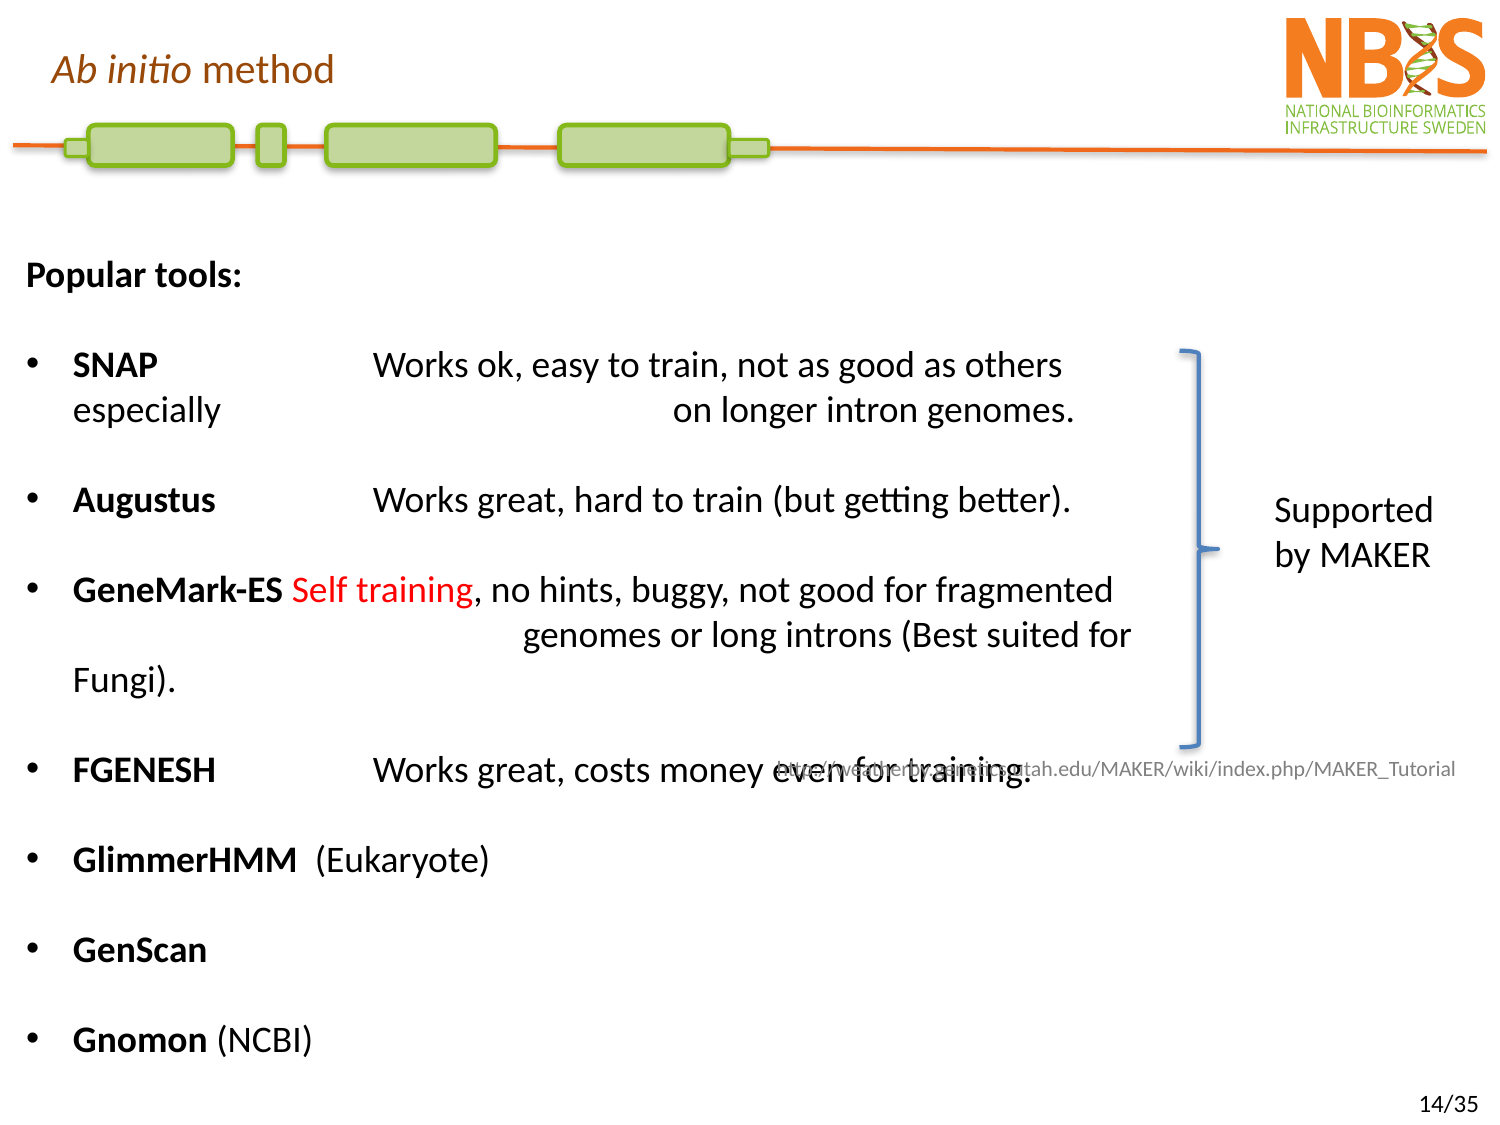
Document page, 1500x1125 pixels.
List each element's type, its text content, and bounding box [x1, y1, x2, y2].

text_box http://weatherby.genetics.utah.edu/MAKER/wiki/index.php/MAKER_Tutorial [761, 747, 1500, 789]
text_box Supported by MAKER [1259, 477, 1470, 583]
text_box Popular tools: SNAP Works ok, easy to train, not as good as others especially on longer intron genomes. Augustus Works great, hard to train (but getting better). GeneMark-ES Self training, no hints, buggy, not good for fragmented genomes or long introns (Best suited for Fungi). FGENESH Works great, costs money even for training. GlimmerHMM (Eukaryote) GenScan Gnomon (NCBI) [11, 242, 1180, 1068]
text_box [1179, 348, 1221, 747]
text_box Ab initio method [36, 34, 351, 100]
slide_number 14/35 [1403, 1080, 1500, 1125]
